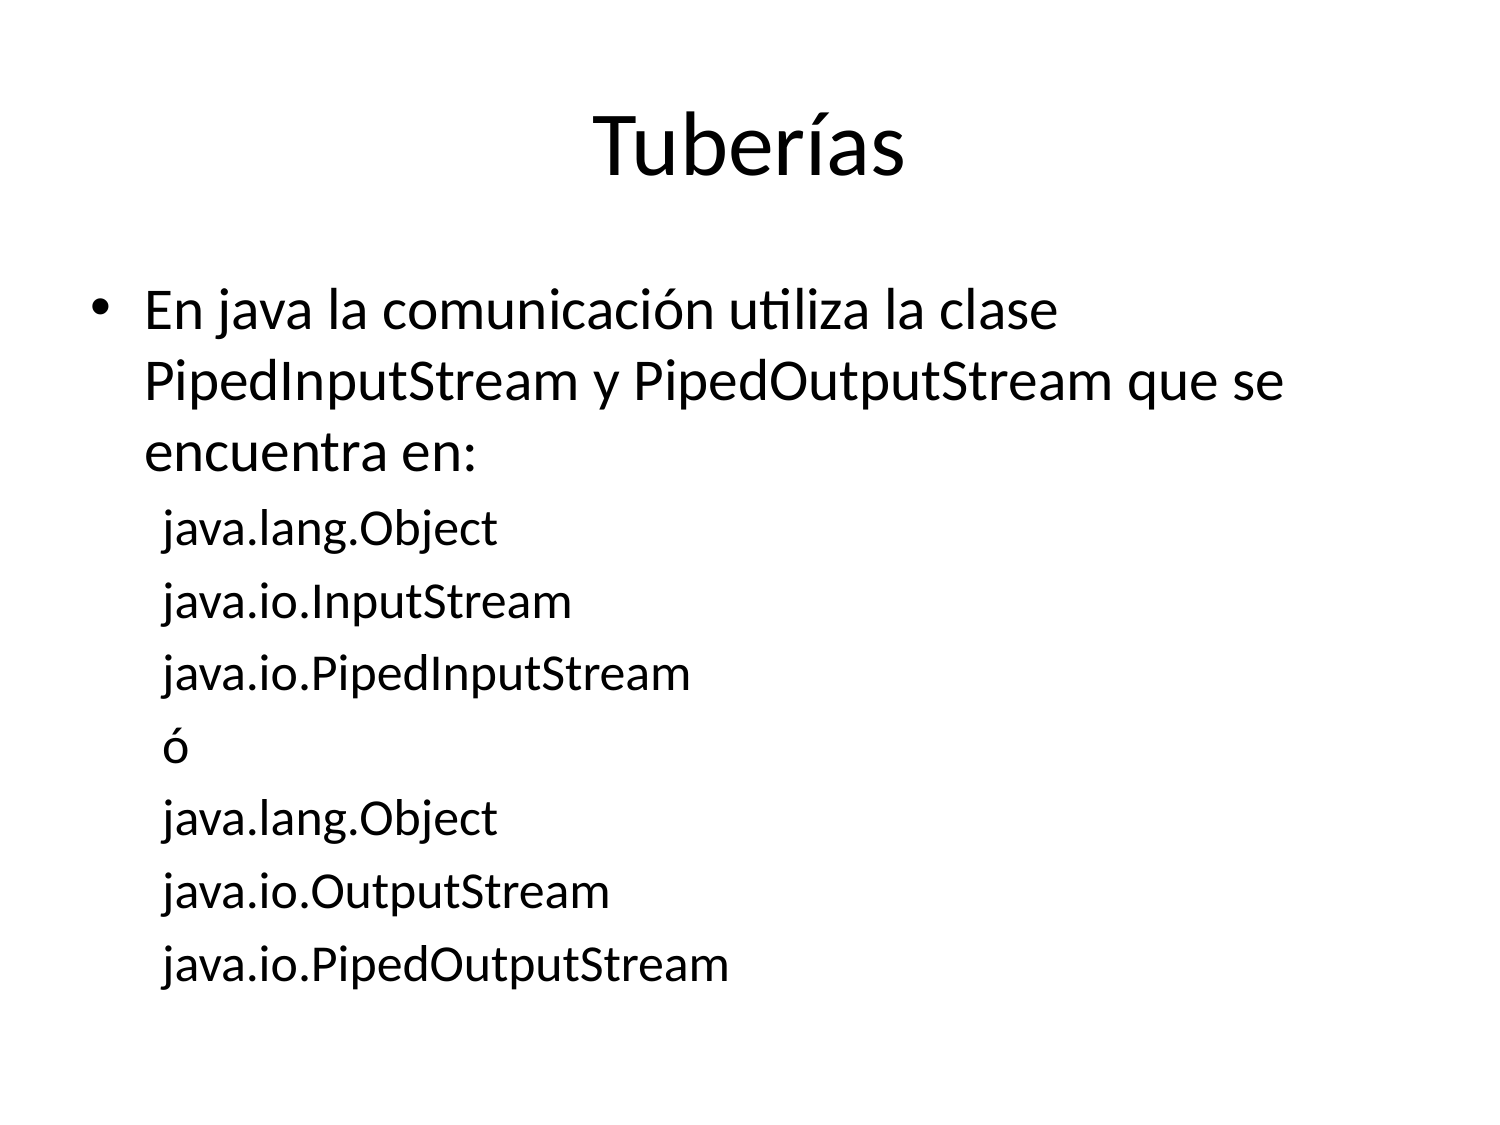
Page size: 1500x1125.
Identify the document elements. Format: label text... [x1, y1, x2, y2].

title Tuberías [75, 45, 1425, 233]
list En java la comunicación utiliza la clase PipedInputStream y PipedOutputStream que se encuentra en: java.lang.Object java.io.InputStream java.io.PipedInputStream ó java.lang.Object java.io.OutputStream java.io.PipedOutputStream [75, 262, 1425, 1005]
